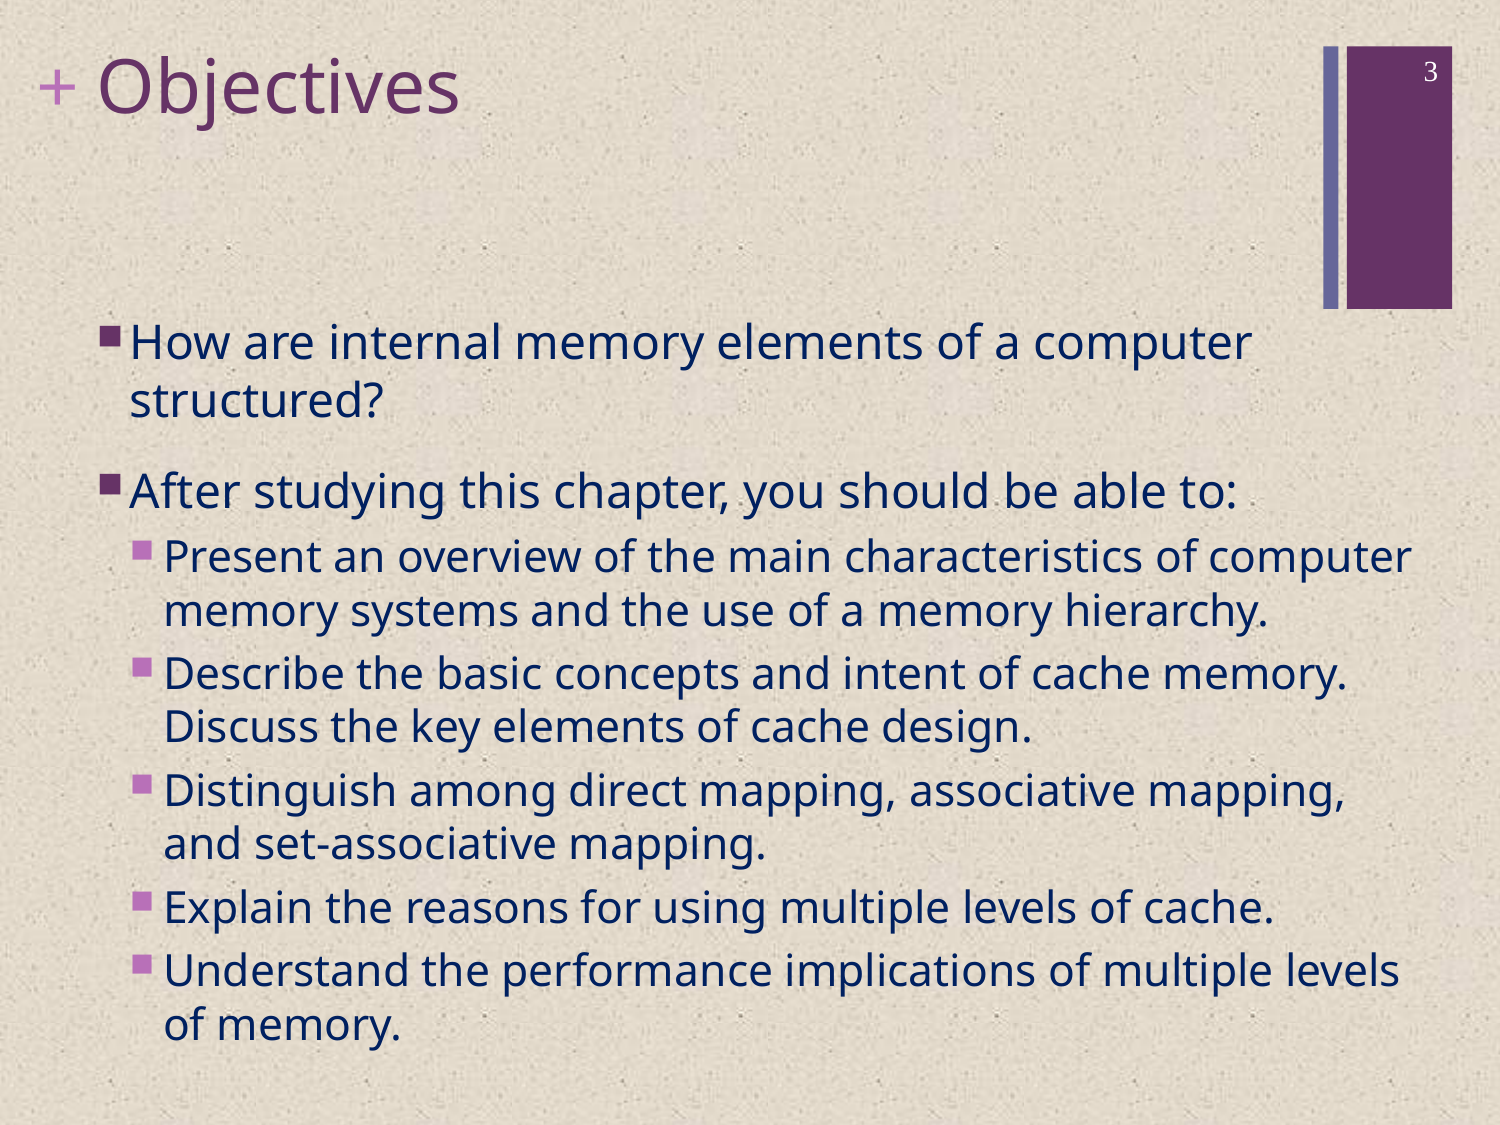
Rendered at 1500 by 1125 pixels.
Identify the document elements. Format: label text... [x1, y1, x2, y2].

slide_number 3 [1362, 39, 1454, 100]
title Objectives [81, 30, 1322, 151]
picture [0, 0, 1500, 1125]
list How are internal memory elements of a computer structured? After studying this chapter, you should be able to: Present an overview of the main characteristics of computer memory systems and the use of a memory hierarchy. Describe the basic concepts and intent of cache memory. Discuss the key elements of cache design. Distinguish among direct mapping, associative mapping, and set-associative mapping. Explain the reasons for using multiple levels of cache. Understand the performance implications of multiple levels of memory. [81, 304, 1442, 1079]
